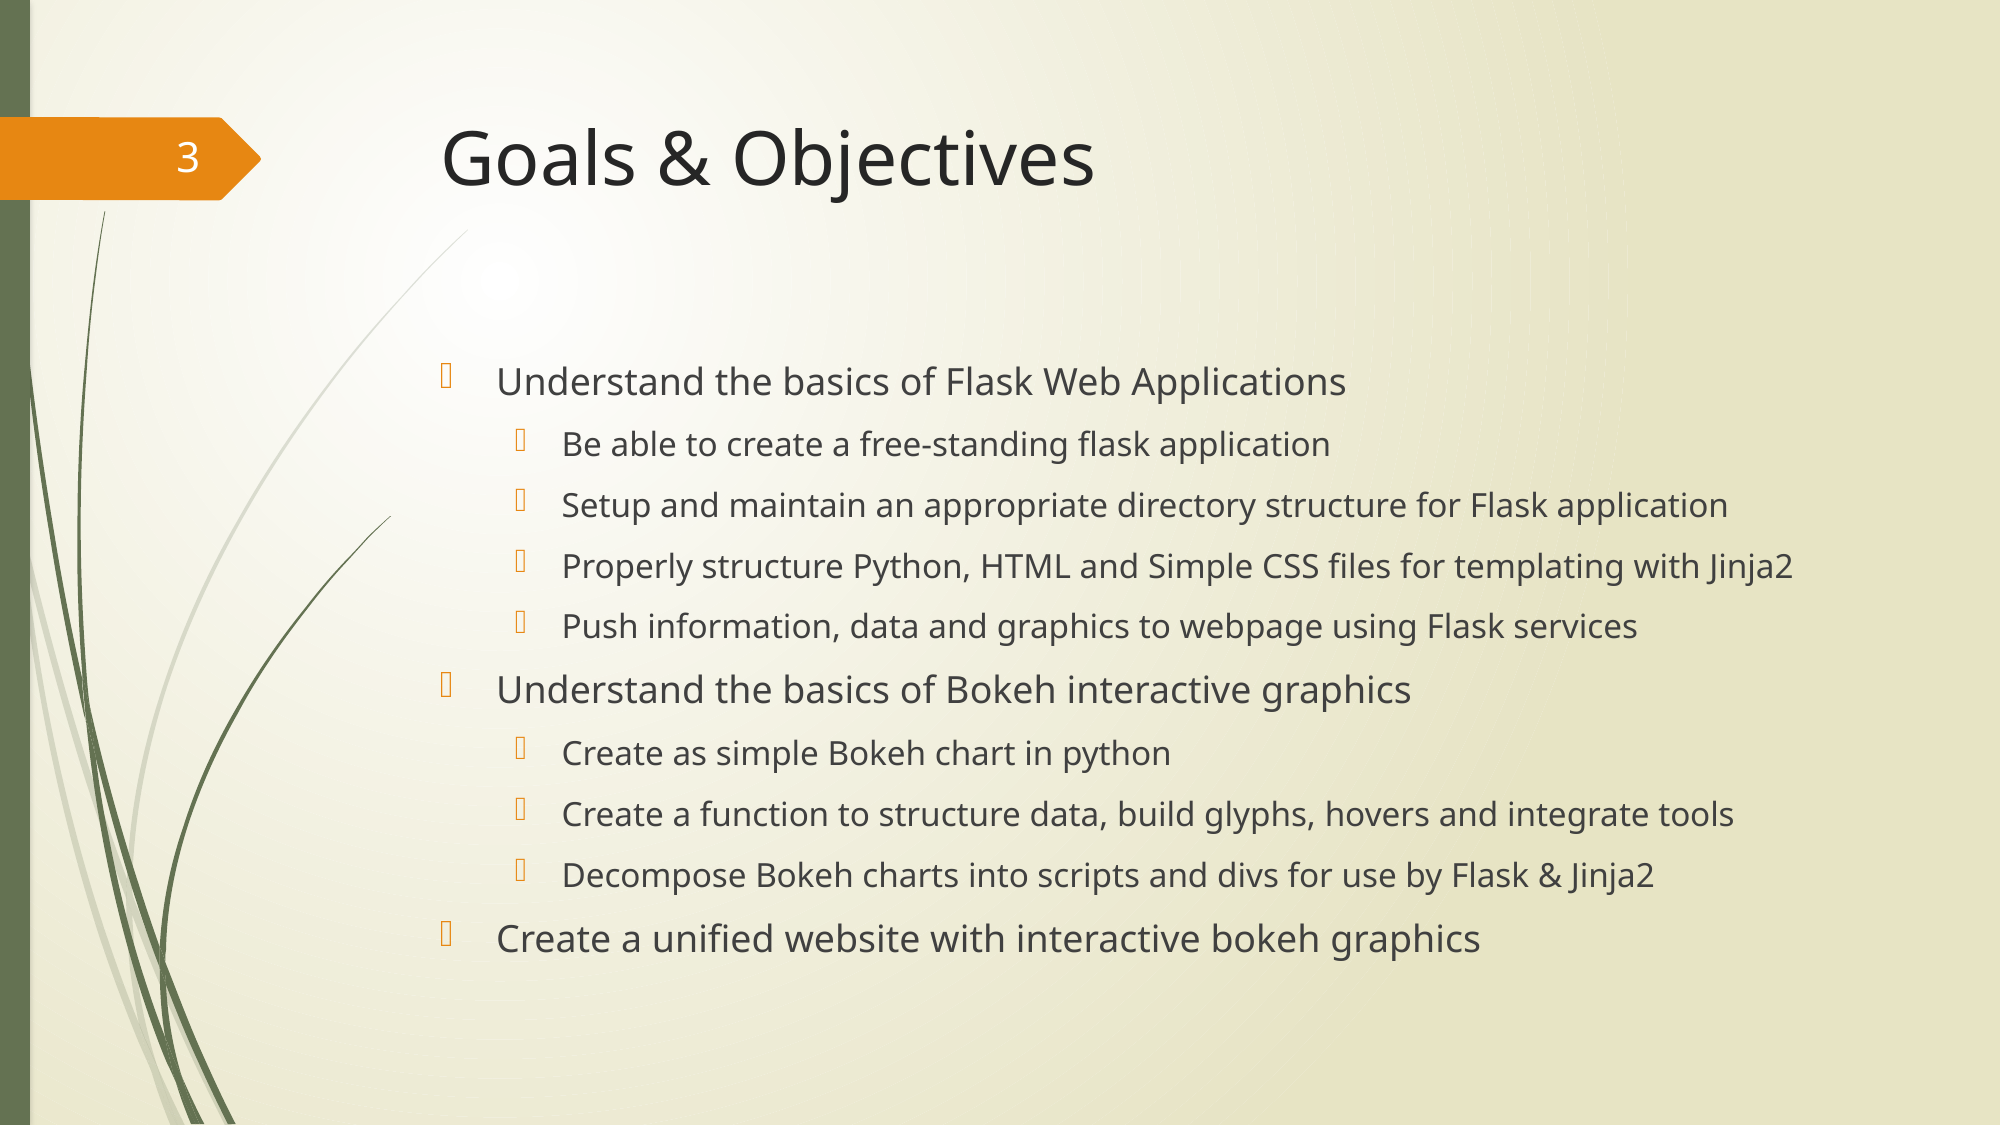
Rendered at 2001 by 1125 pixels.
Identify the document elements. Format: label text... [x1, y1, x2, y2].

list Understand the basics of Flask Web Applications Be able to create a free-standing flask application Setup and maintain an appropriate directory structure for Flask application Properly structure Python, HTML and Simple CSS files for templating with Jinja2 Push information, data and graphics to webpage using Flask services Understand the basics of Bokeh interactive graphics Create as simple Bokeh chart in python Create a function to structure data, build glyphs, hovers and integrate tools Decompose Bokeh charts into scripts and divs for use by Flask & Jinja2 Create a unified website with interactive bokeh graphics [424, 350, 1888, 970]
title Goals & Objectives [425, 102, 1888, 313]
slide_number 3 [87, 129, 216, 190]
